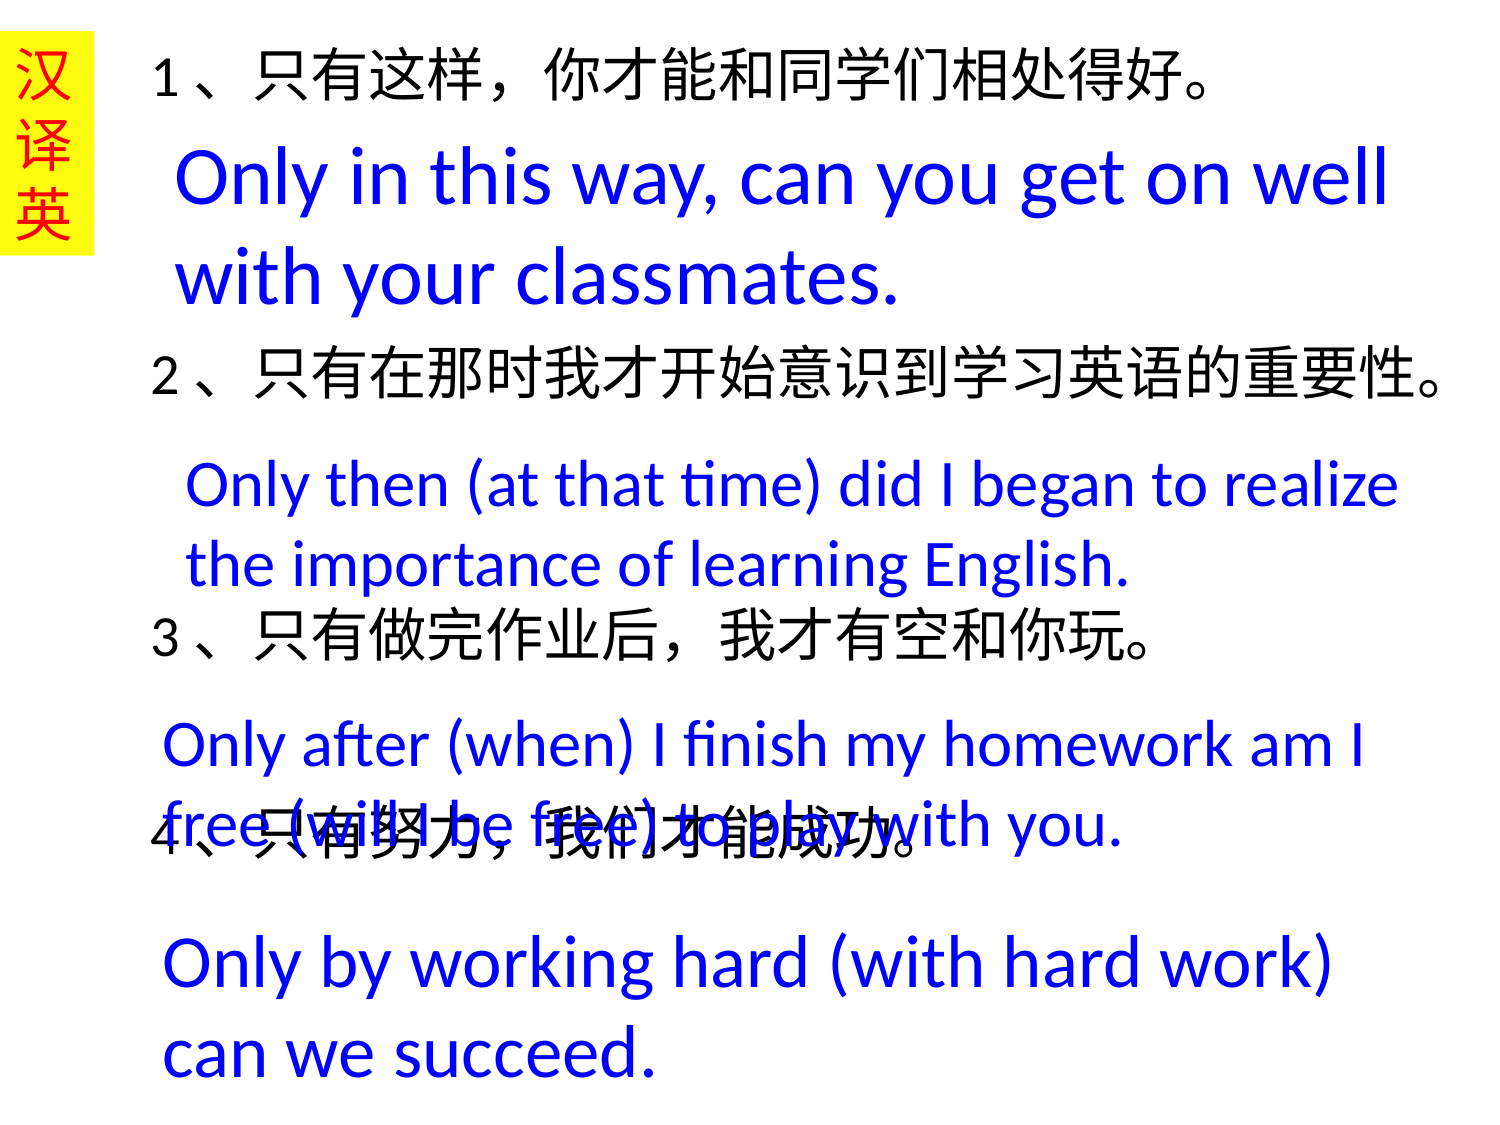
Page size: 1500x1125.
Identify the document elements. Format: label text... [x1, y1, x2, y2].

text_box Only by working hard (with hard work) can we succeed. [147, 904, 1459, 1100]
text_box 汉译英 [0, 31, 95, 256]
text_box Only then (at that time) did I began to realize the importance of learning English. [171, 432, 1471, 608]
text_box Only after (when) I finish my homework am I free (will I be free) to play with you. [147, 692, 1459, 867]
text_box Only in this way, can you get on well with your classmates. [159, 113, 1424, 329]
text_box 1、只有这样，你才能和同学们相处得好。 2、只有在那时我才开始意识到学习英语的重要性。 3、只有做完作业后，我才有空和你玩。 4、只有努力，我们才能成功。 [135, 30, 1465, 874]
